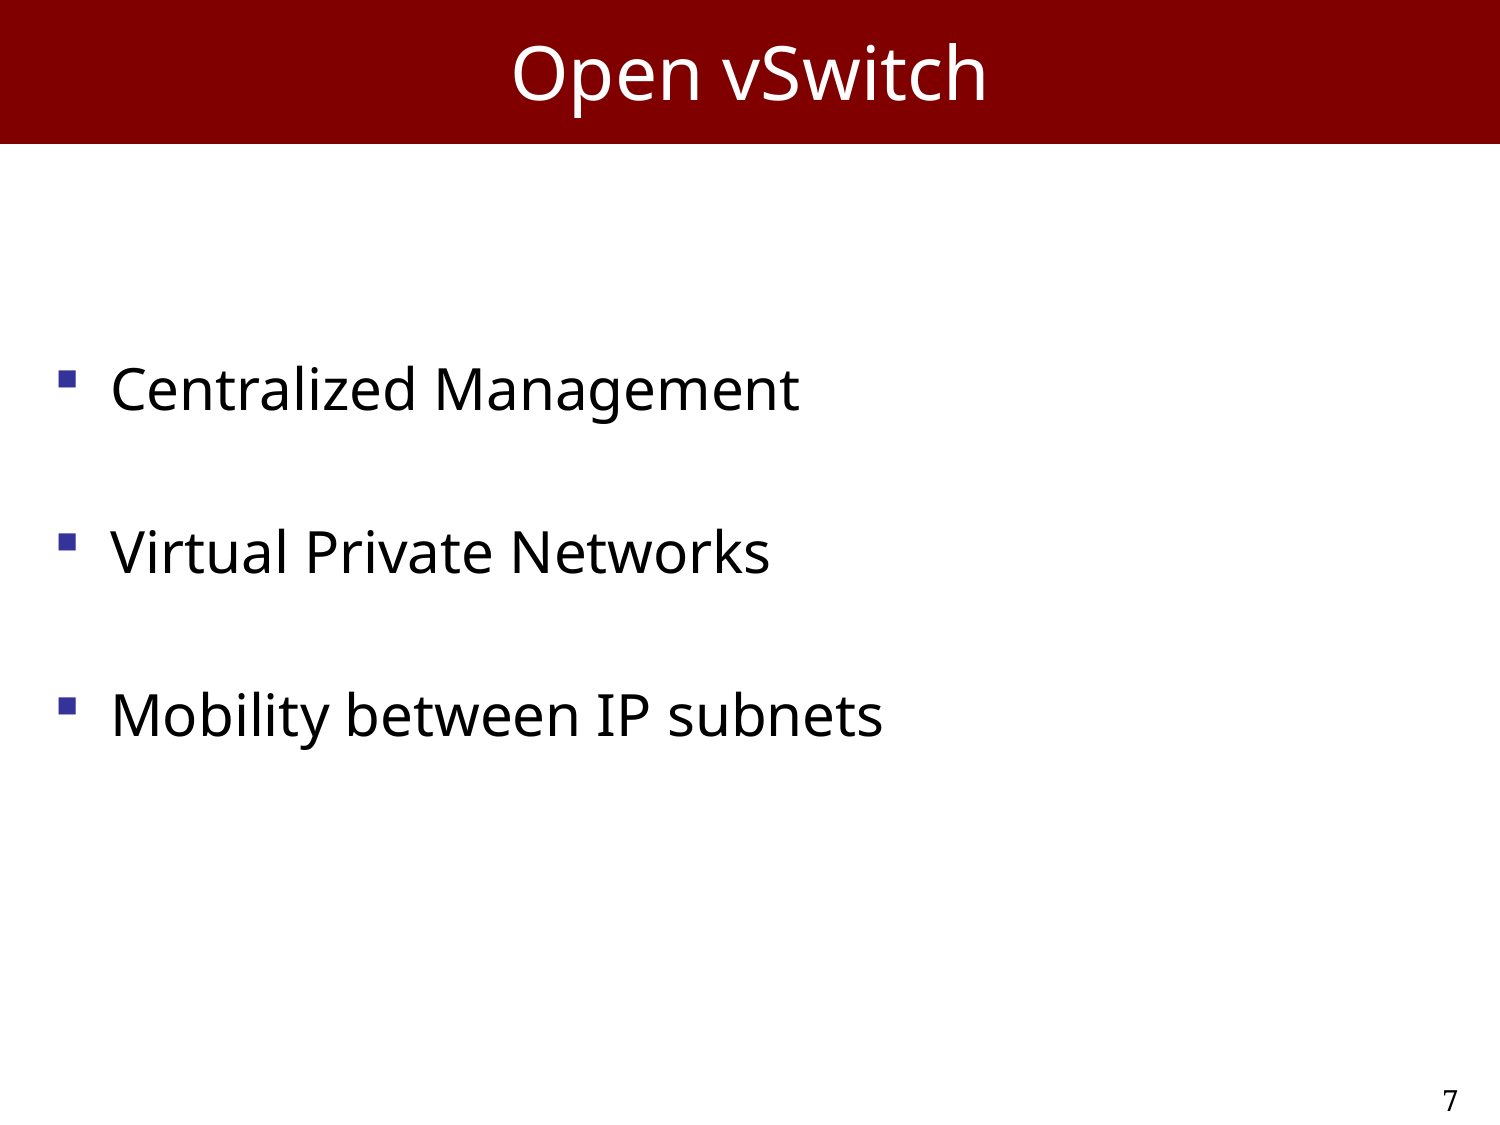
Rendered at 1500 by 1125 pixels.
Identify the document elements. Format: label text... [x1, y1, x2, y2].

title Open vSwitch [75, 11, 1425, 131]
list Centralized Management Virtual Private Networks Mobility between IP subnets [38, 262, 1500, 1125]
slide_number 7 [1143, 1074, 1474, 1121]
